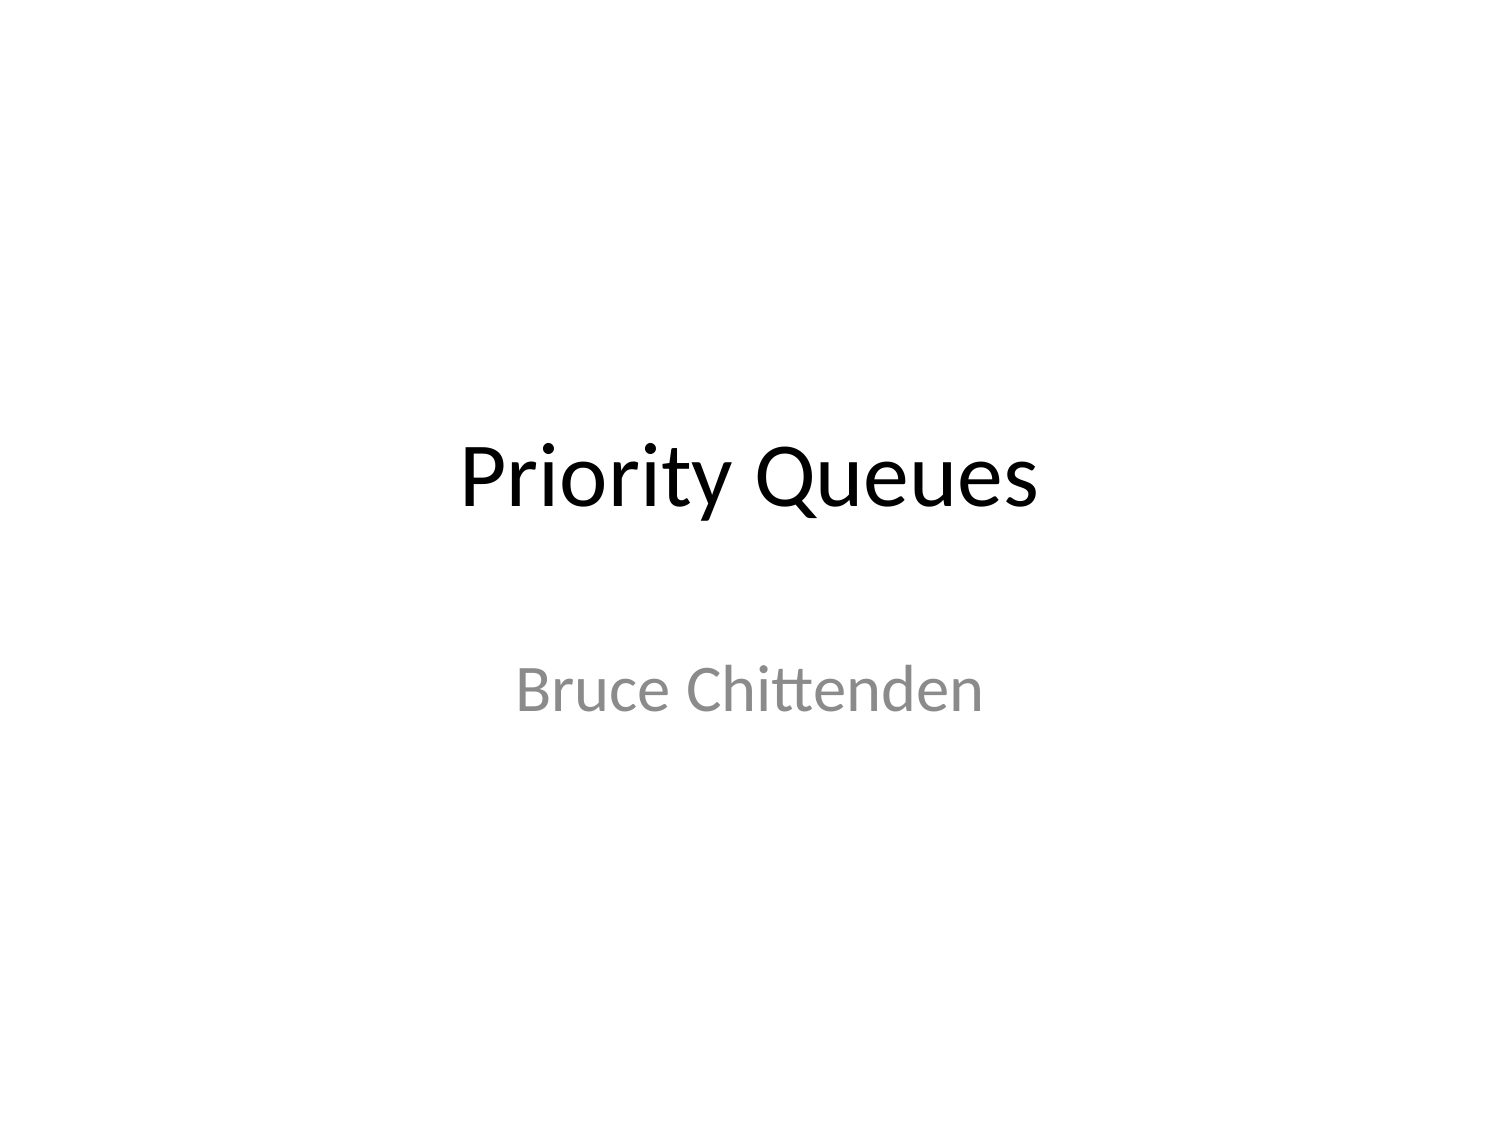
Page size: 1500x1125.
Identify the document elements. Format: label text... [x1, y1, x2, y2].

title Priority Queues [112, 349, 1388, 591]
subtitle Bruce Chittenden [225, 637, 1275, 925]
